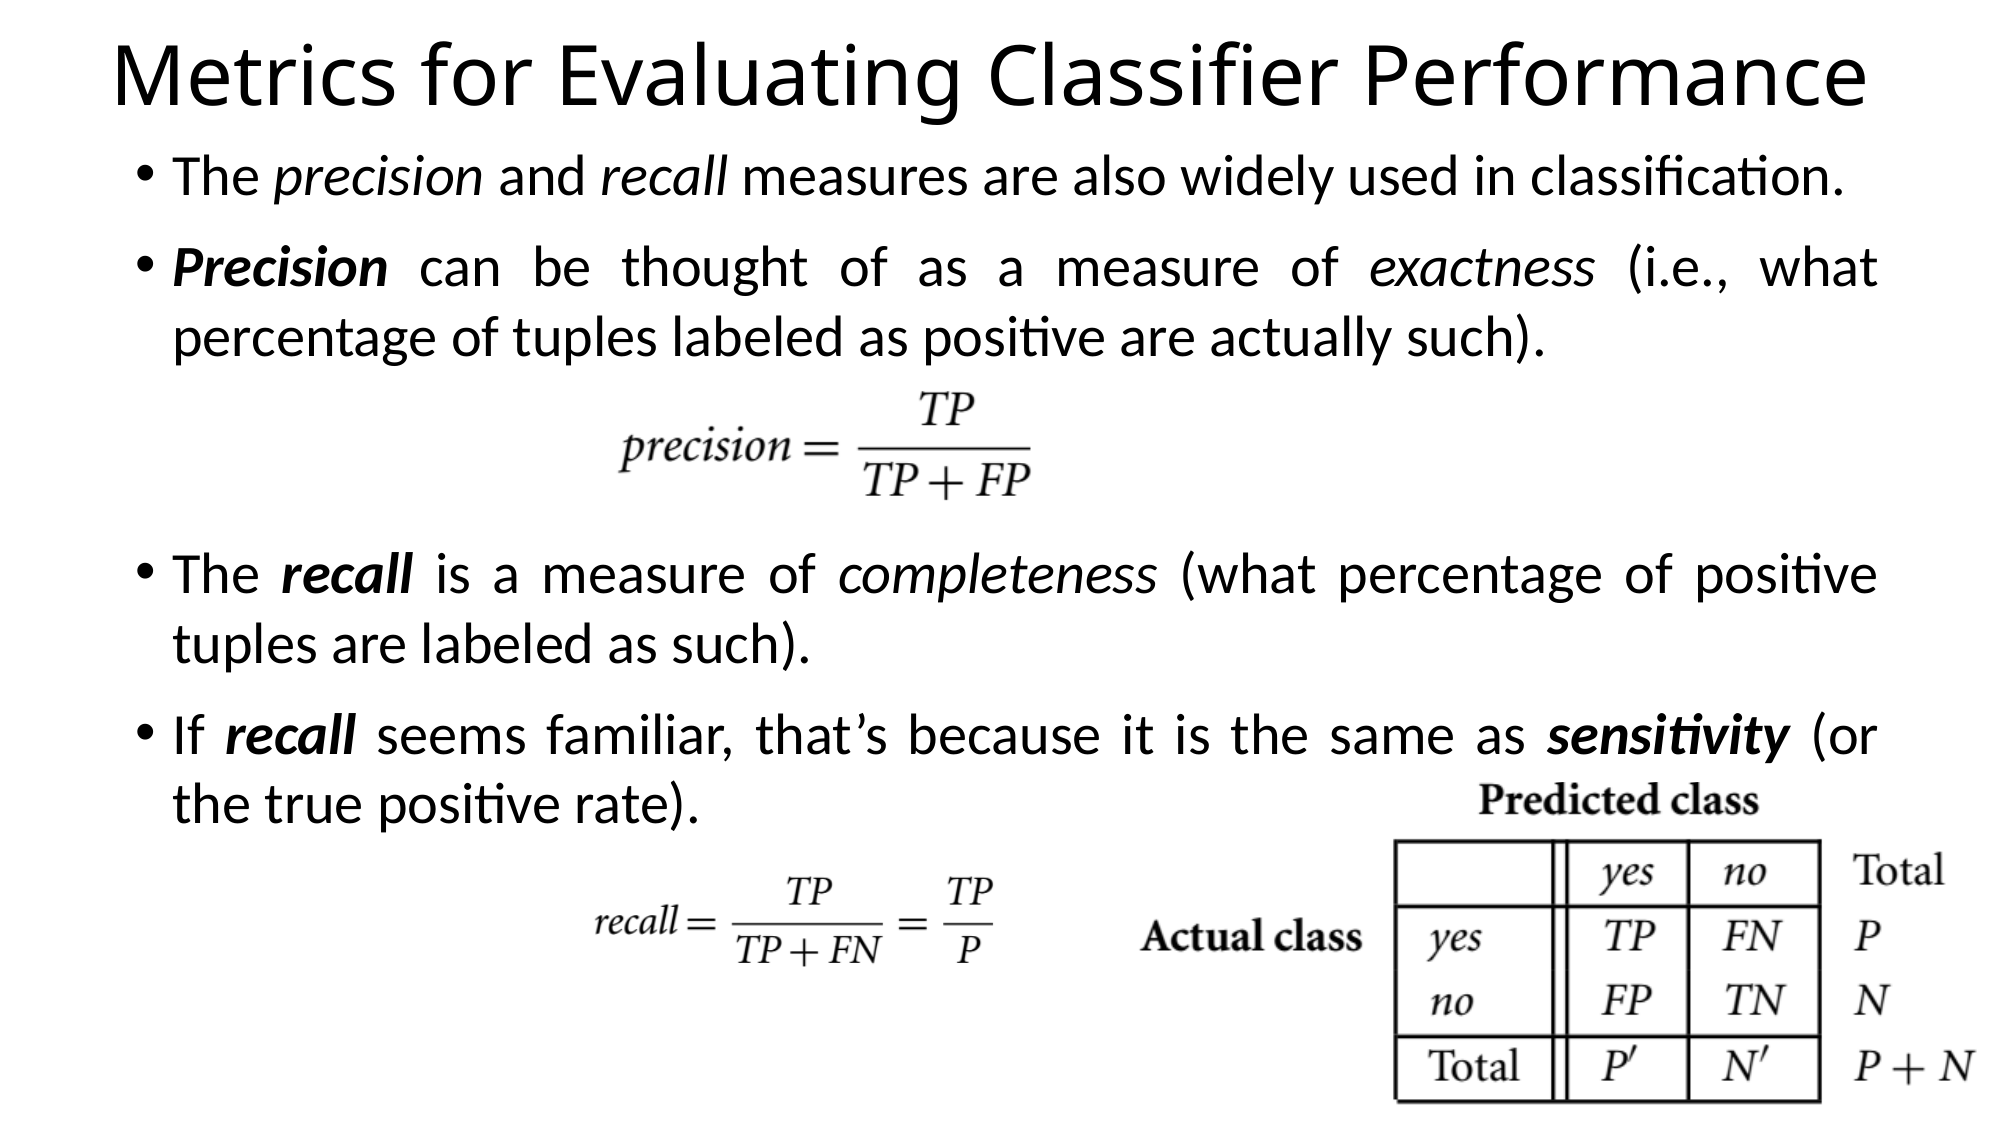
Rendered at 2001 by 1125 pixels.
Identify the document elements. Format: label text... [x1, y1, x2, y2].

picture [585, 872, 1000, 977]
title Metrics for Evaluating Classifier Performance [16, 19, 1965, 138]
picture [579, 373, 1049, 503]
list The precision and recall measures are also widely used in classification. Precision can be thought of as a measure of exactness (i.e., what percentage of tuples labeled as positive are actually such). The recall is a measure of completeness (what percentage of positive tuples are labeled as such). If recall seems familiar, that’s because it is the same as sensitivity (or the true positive rate). [120, 129, 1895, 1055]
picture [1138, 782, 1980, 1106]
